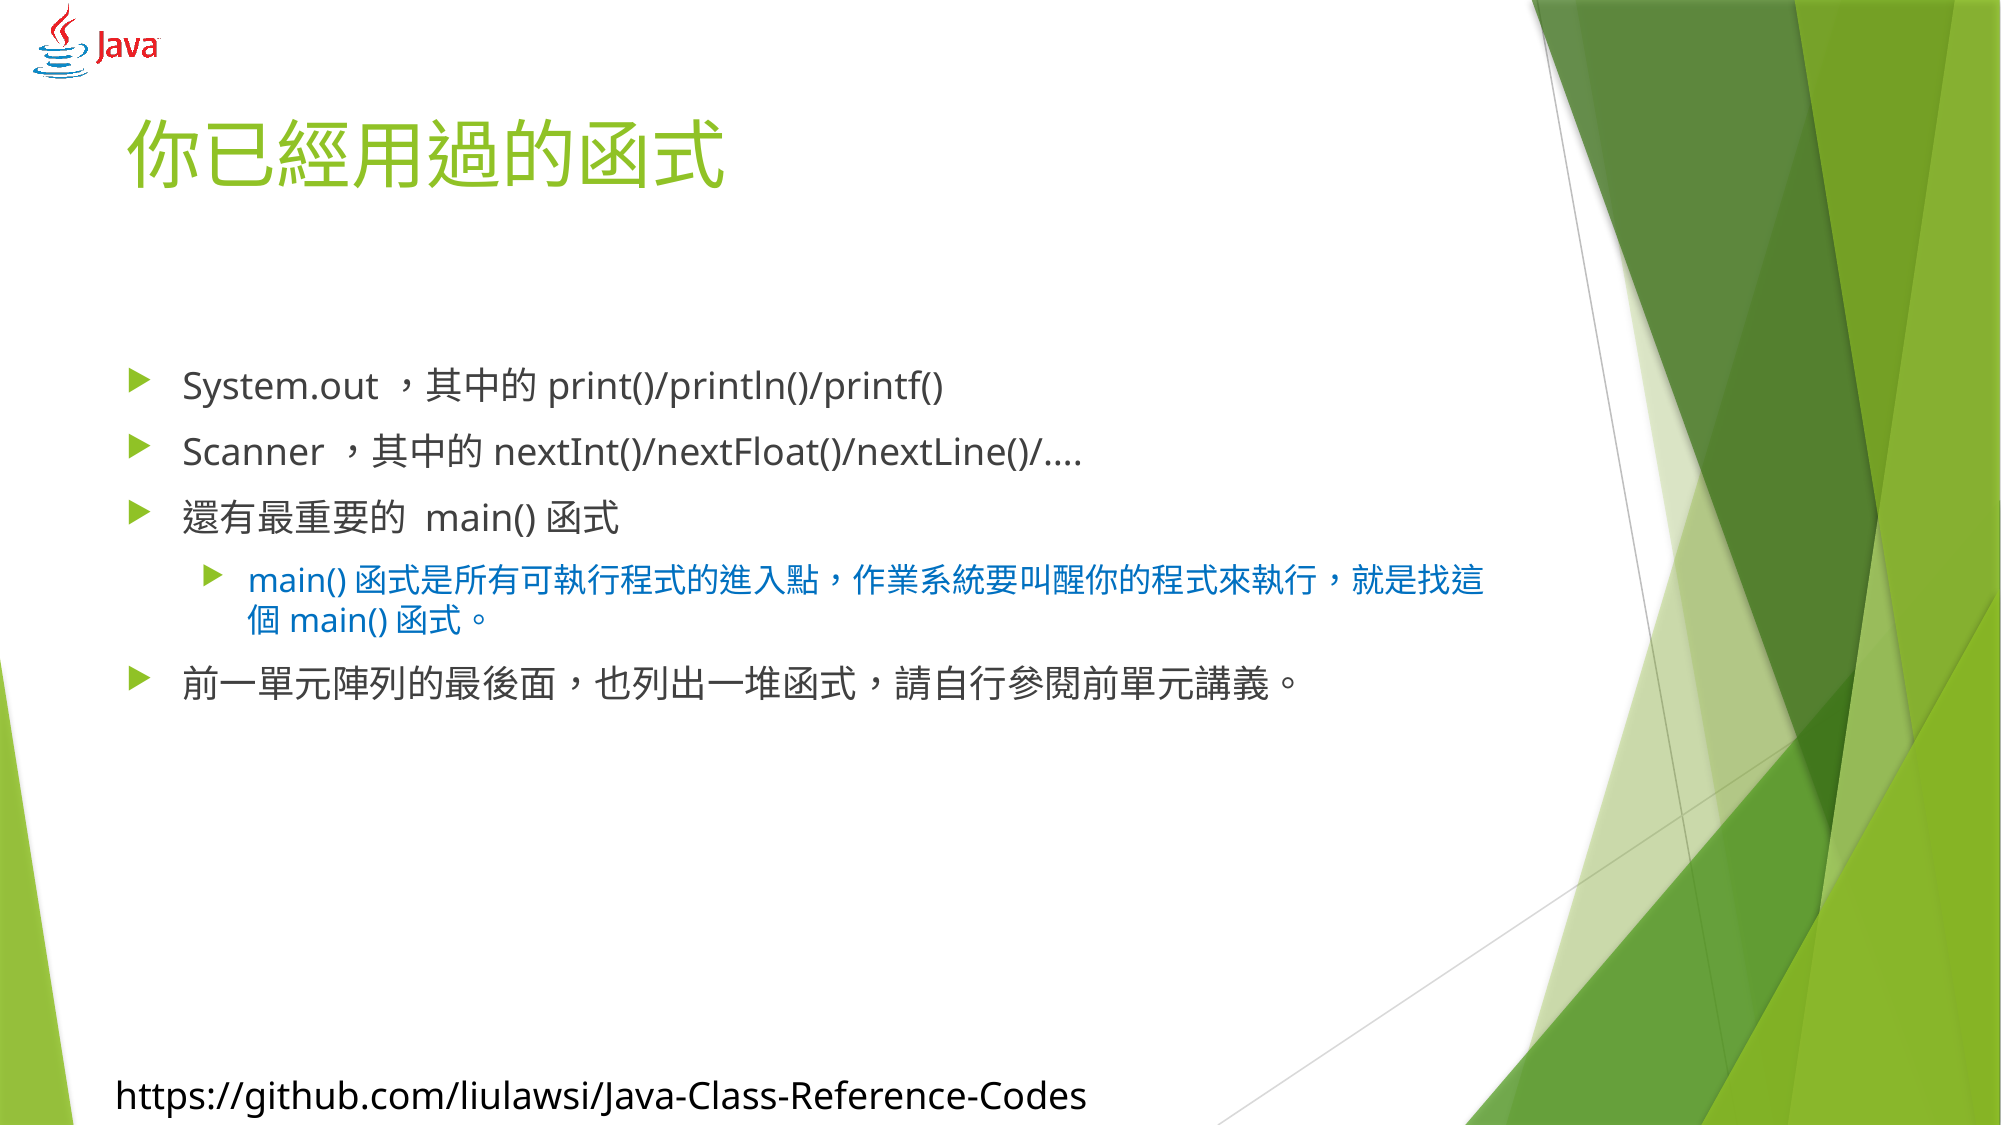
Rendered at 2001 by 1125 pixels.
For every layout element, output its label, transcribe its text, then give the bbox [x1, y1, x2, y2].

title 你已經用過的函式 [111, 99, 1522, 317]
list System.out，其中的print()/println()/printf() Scanner，其中的nextInt()/nextFloat()/nextLine()/…. 還有最重要的 main()函式 main()函式是所有可執行程式的進入點，作業系統要叫醒你的程式來執行，就是找這個main()函式。 前一單元陣列的最後面，也列出一堆函式，請自行參閱前單元講義。 [111, 354, 1522, 992]
picture [27, 1, 165, 79]
